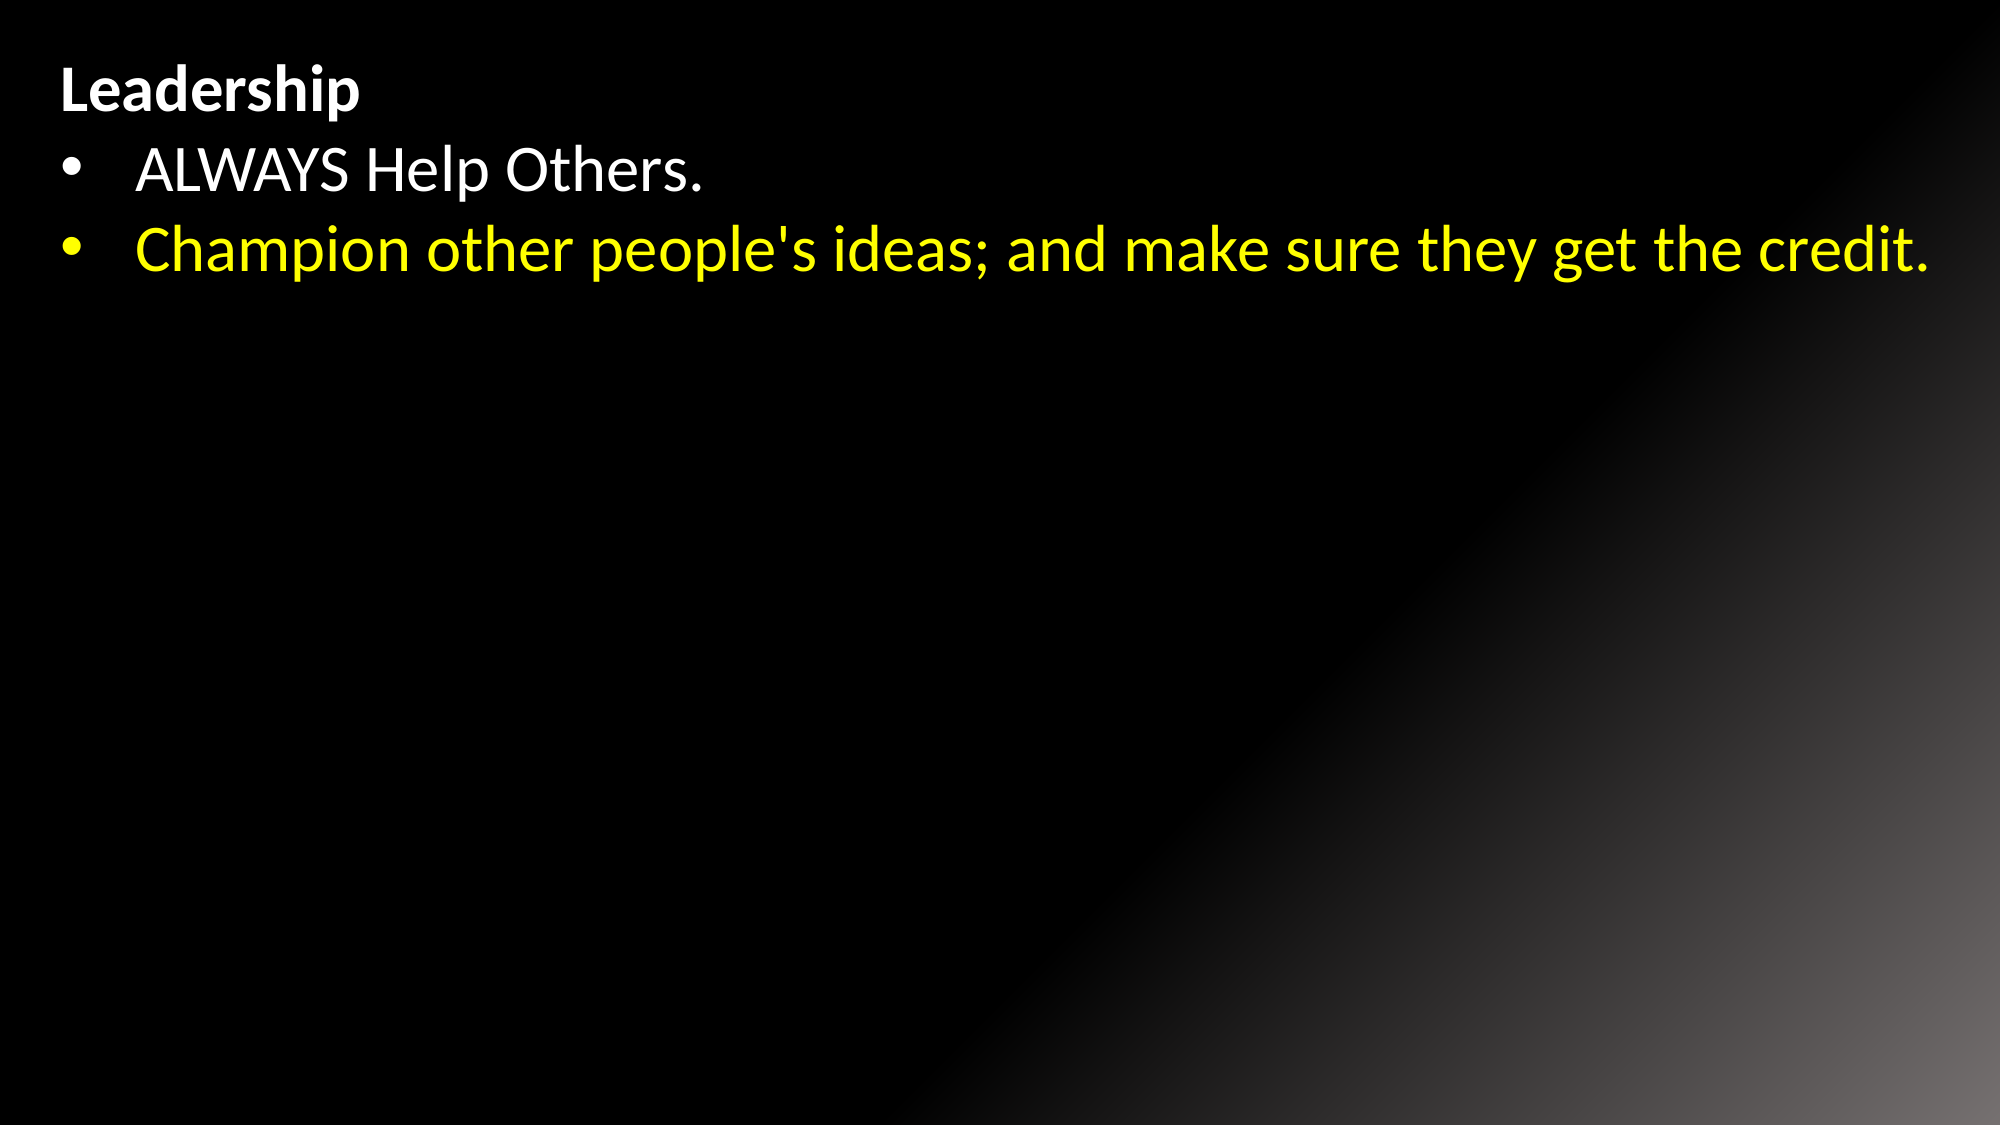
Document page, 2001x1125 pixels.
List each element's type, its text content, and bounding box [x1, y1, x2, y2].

text_box Leadership ALWAYS Help Others. Champion other people's ideas; and make sure they get the credit. [0, 0, 2000, 1125]
